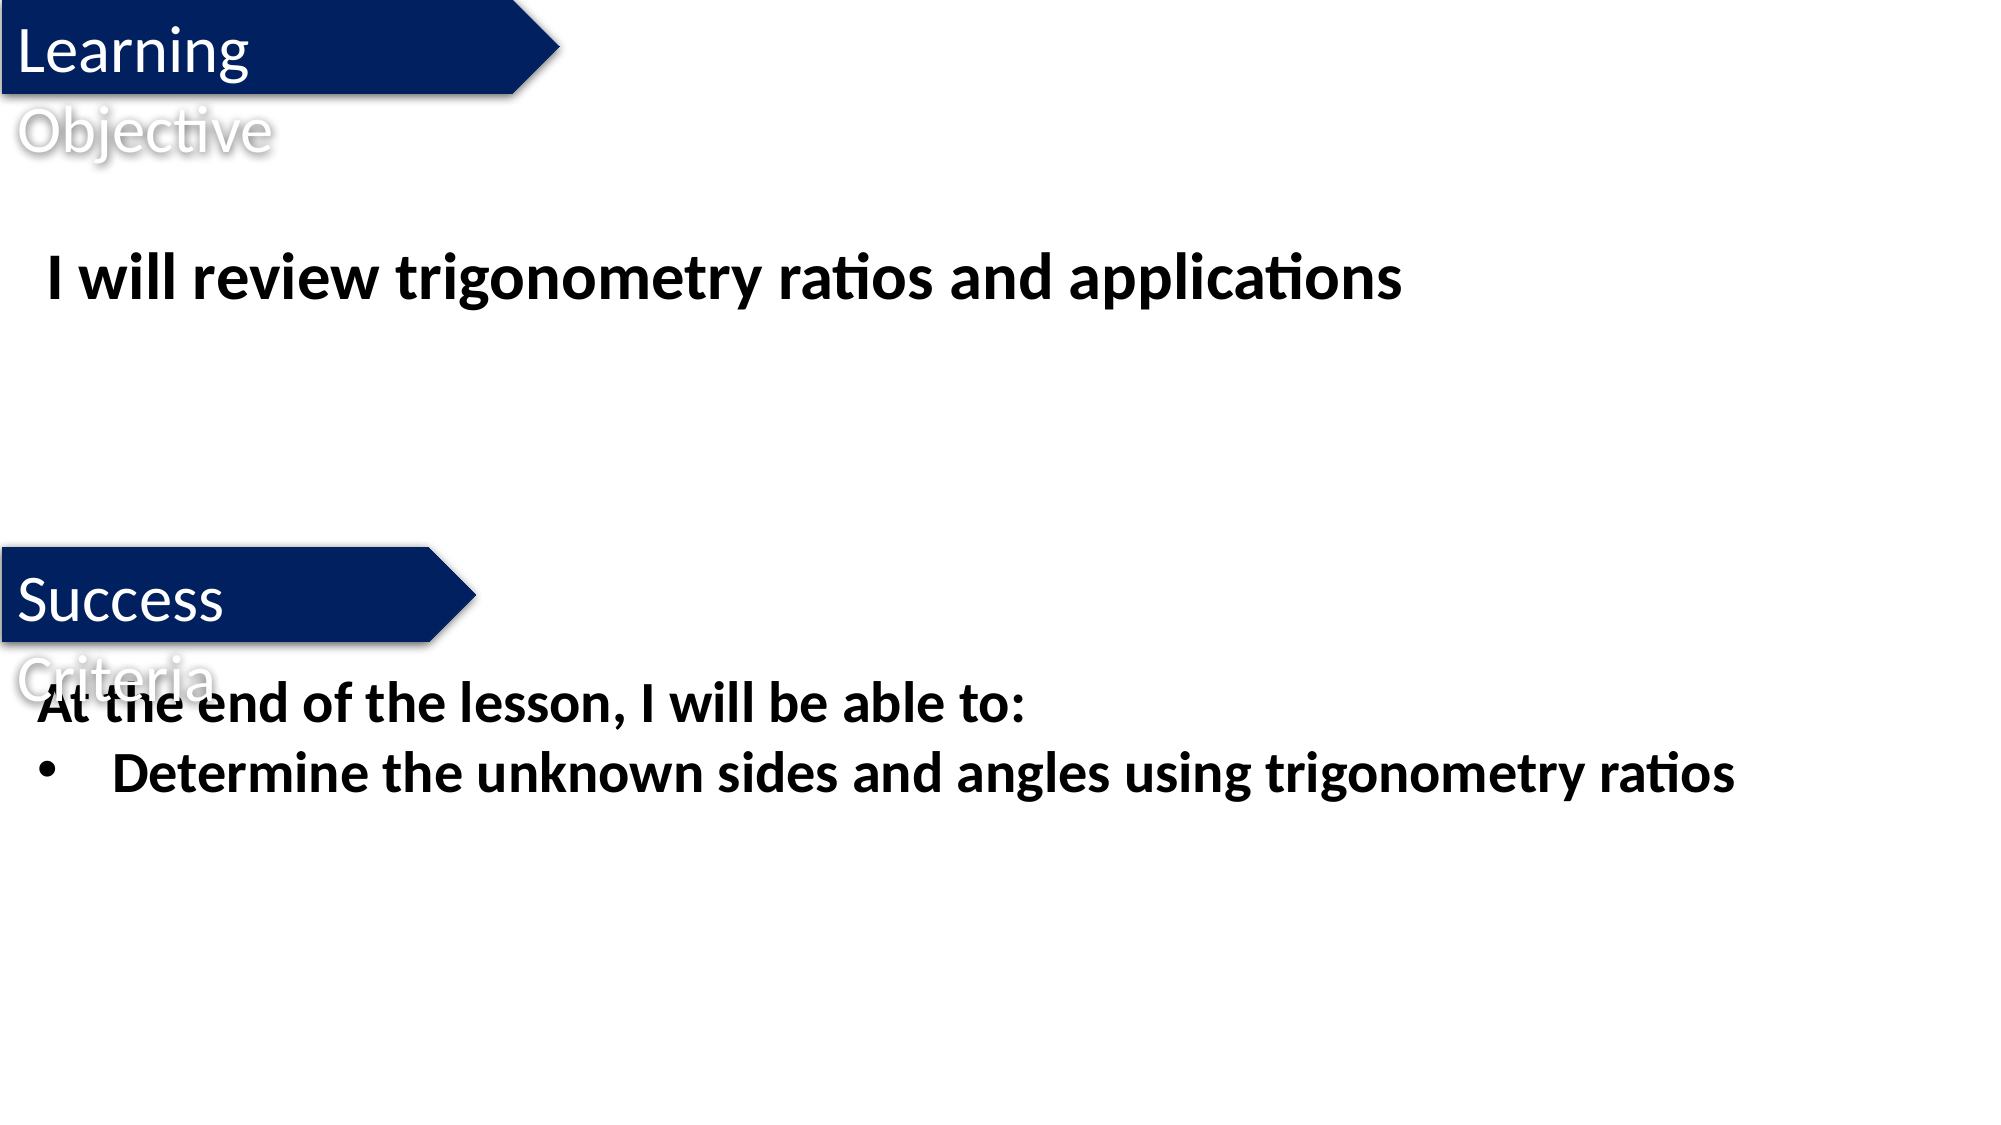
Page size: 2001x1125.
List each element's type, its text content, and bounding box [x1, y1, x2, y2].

text_box Learning Objective [2, 0, 560, 94]
text_box At the end of the lesson, I will be able to: Determine the unknown sides and angles using trigonometry ratios [22, 656, 1823, 812]
text_box I will review trigonometry ratios and applications [31, 225, 1504, 320]
text_box Success Criteria [2, 547, 476, 642]
